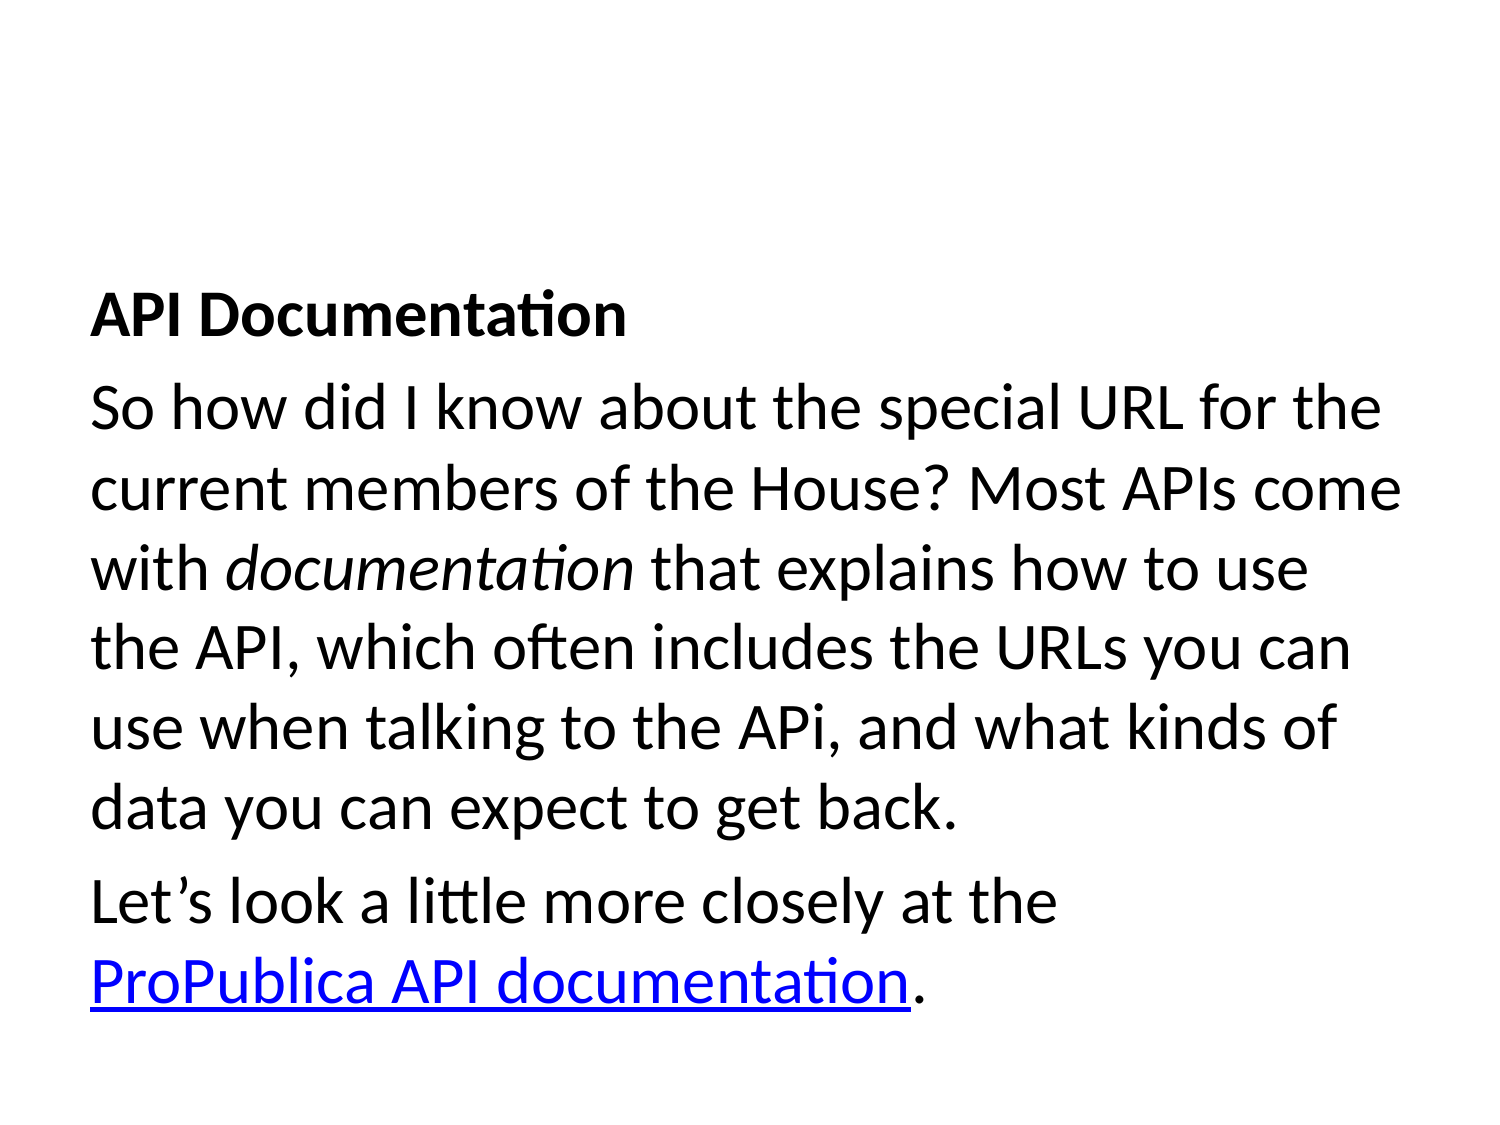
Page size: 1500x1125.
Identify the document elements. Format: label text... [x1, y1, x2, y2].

list API Documentation So how did I know about the special URL for the current members of the House? Most APIs come with documentation that explains how to use the API, which often includes the URLs you can use when talking to the APi, and what kinds of data you can expect to get back. Let’s look a little more closely at the ProPublica API documentation. [75, 262, 1425, 1005]
